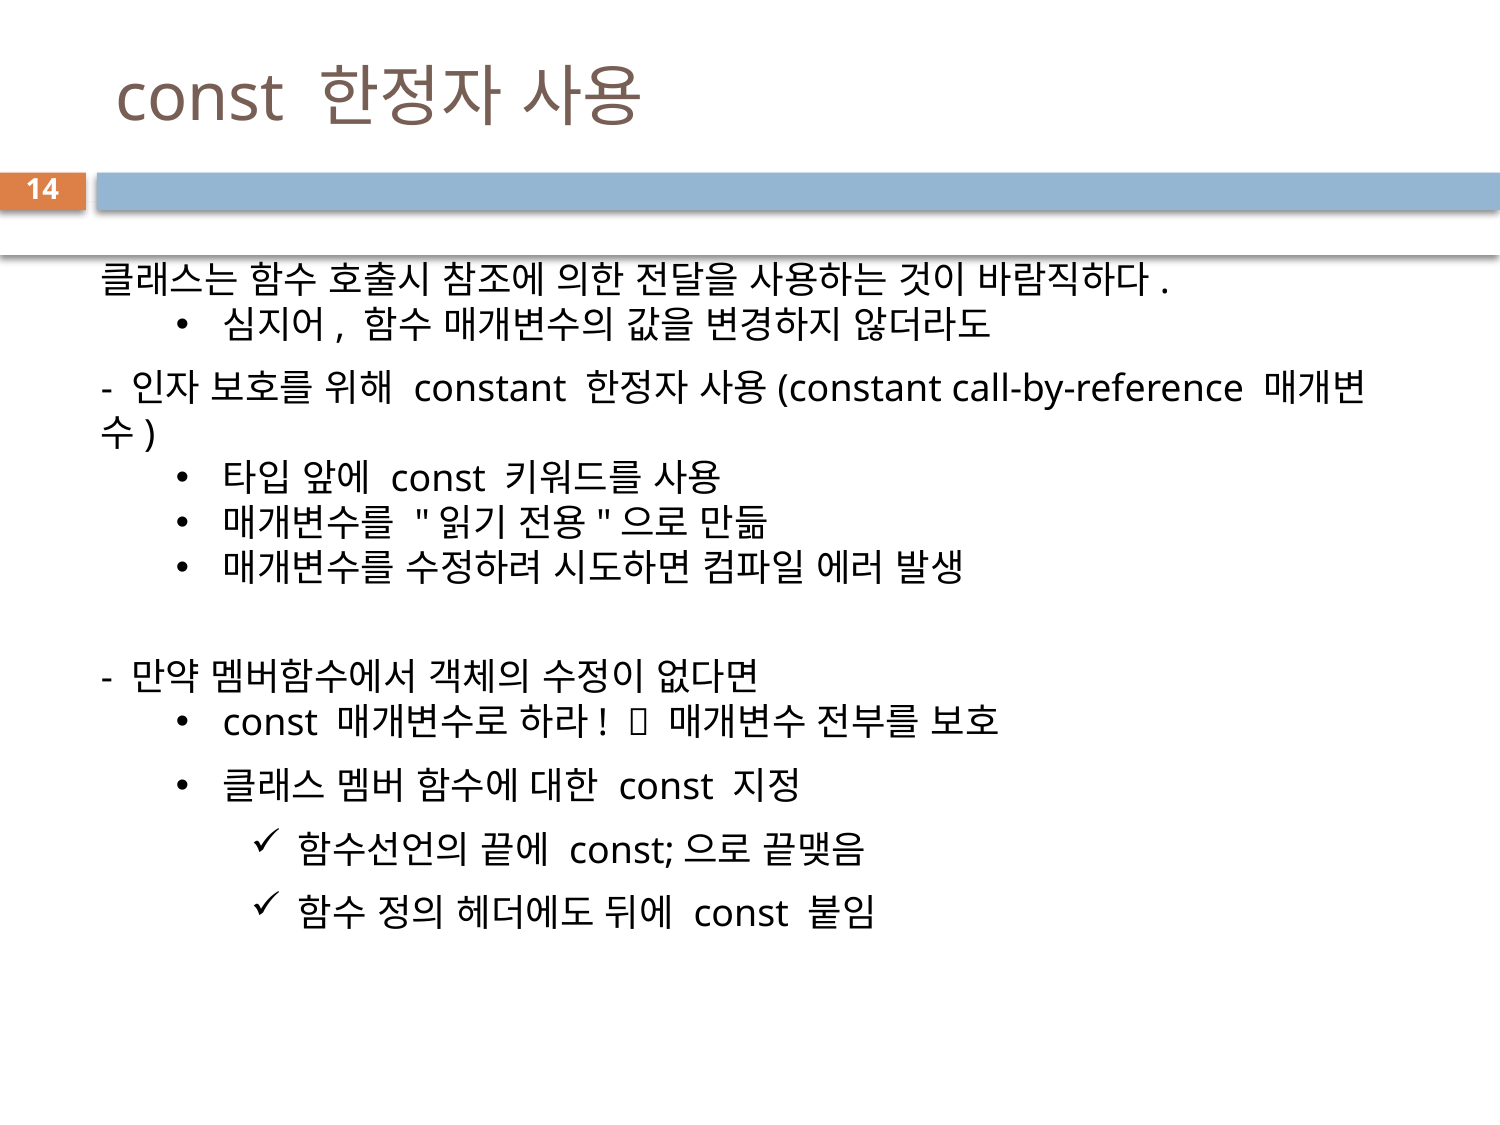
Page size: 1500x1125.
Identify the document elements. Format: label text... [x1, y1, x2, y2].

slide_number 14 [0, 170, 87, 211]
title const 한정자 사용 [100, 37, 1471, 149]
text_box 클래스는 함수 호출시 참조에 의한 전달을 사용하는 것이 바람직하다. 심지어, 함수 매개변수의 값을 변경하지 않더라도 - 인자 보호를 위해 constant 한정자 사용(constant call-by-reference 매개변수) 타입 앞에 const 키워드를 사용 매개변수를 "읽기 전용"으로 만듦 매개변수를 수정하려 시도하면 컴파일 에러 발생 - 만약 멤버함수에서 객체의 수정이 없다면 const 매개변수로 하라!  매개변수 전부를 보호 클래스 멤버 함수에 대한 const 지정 함수선언의 끝에 const;으로 끝맺음 함수 정의 헤더에도 뒤에 const 붙임 [85, 248, 1435, 942]
